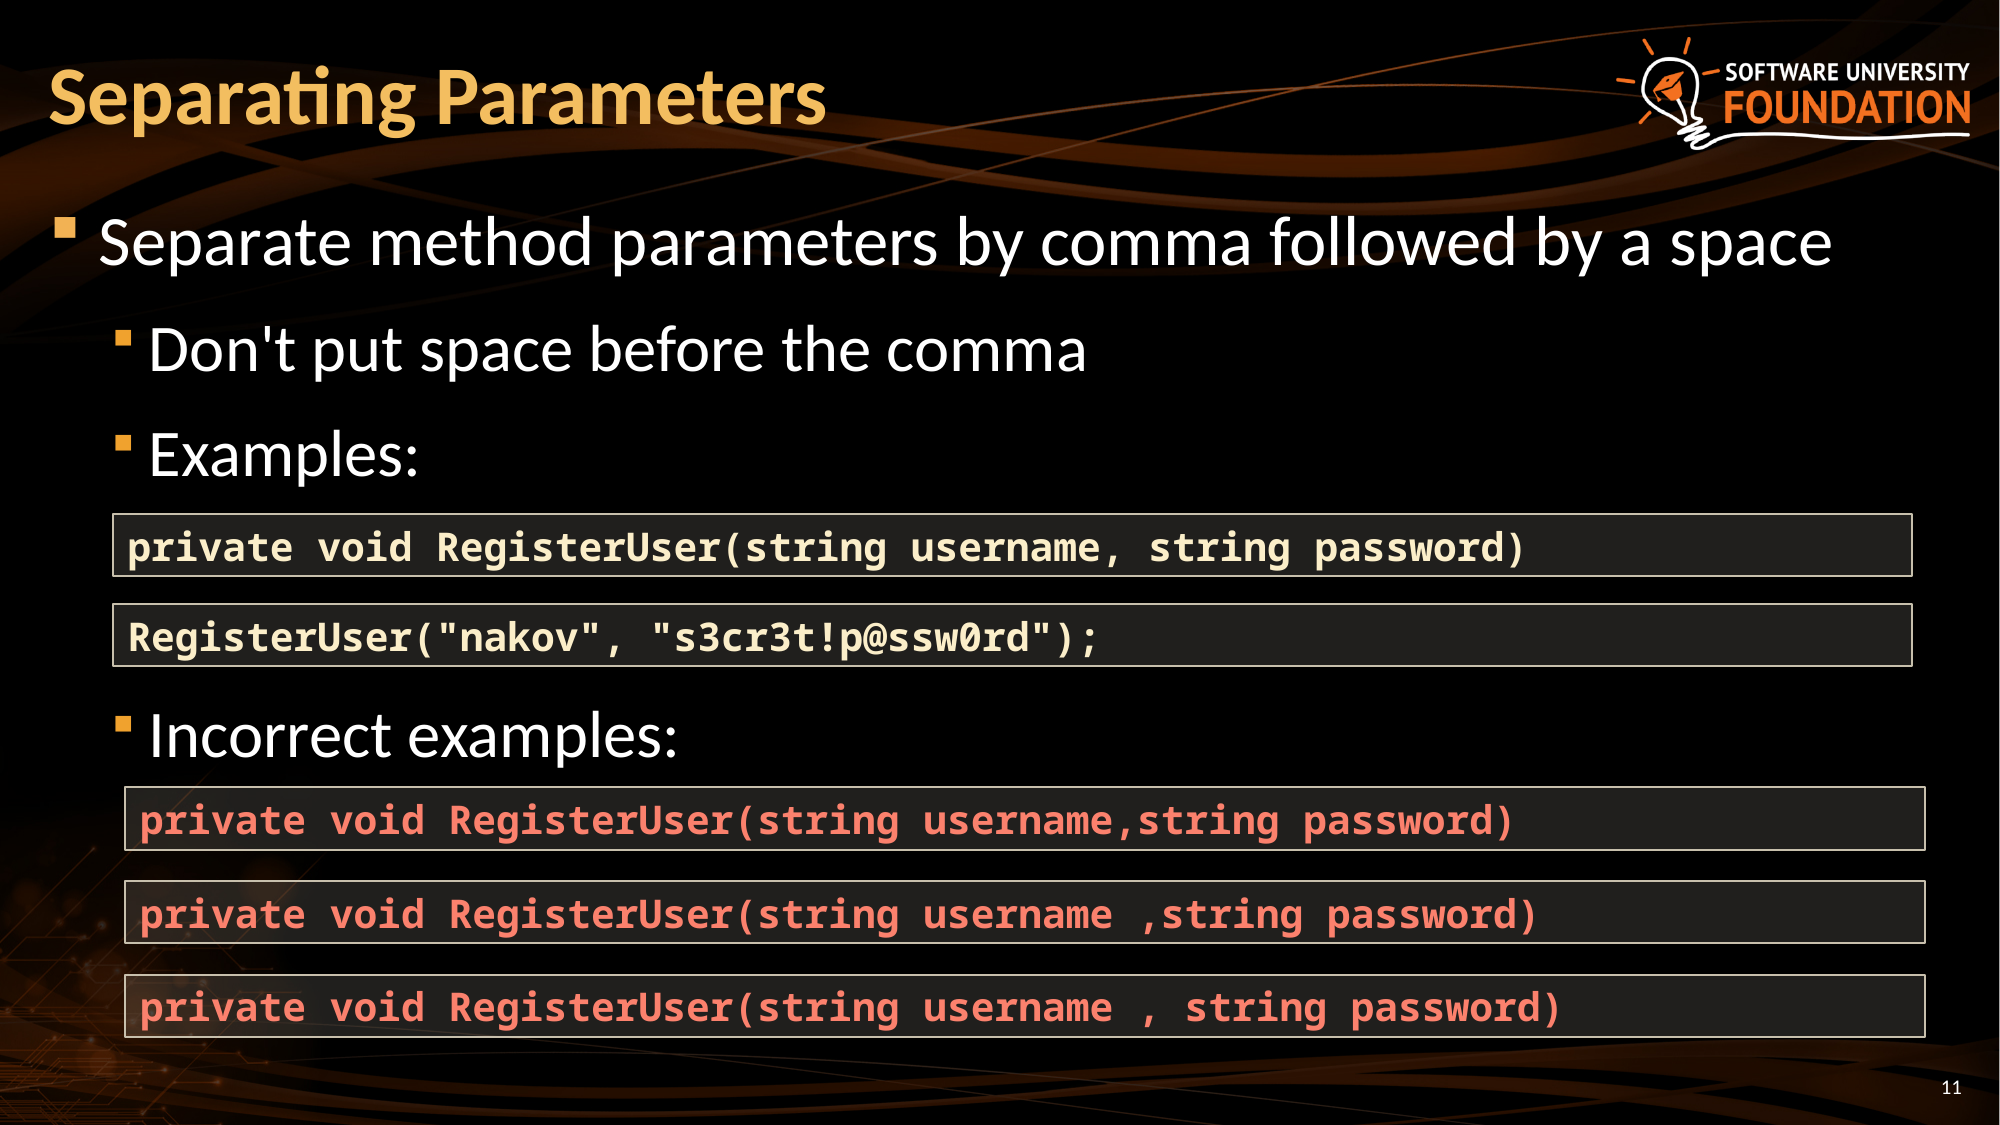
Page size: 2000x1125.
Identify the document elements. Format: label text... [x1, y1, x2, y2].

list Separate method parameters by comma followed by a space Don't put space before the comma Examples: Incorrect examples: [31, 188, 1968, 1103]
text_box private void RegisterUser(string username , string password) [125, 974, 1925, 1038]
title Separating Parameters [30, 6, 1602, 189]
text_box RegisterUser("nakov", "s3cr3t!p@ssw0rd"); [112, 604, 1913, 667]
picture [0, 0, 2000, 1125]
text_box private void RegisterUser(string username ,string password) [125, 881, 1925, 944]
text_box private void RegisterUser(string username,string password) [125, 787, 1925, 850]
text_box private void RegisterUser(string username, string password) [112, 514, 1913, 577]
